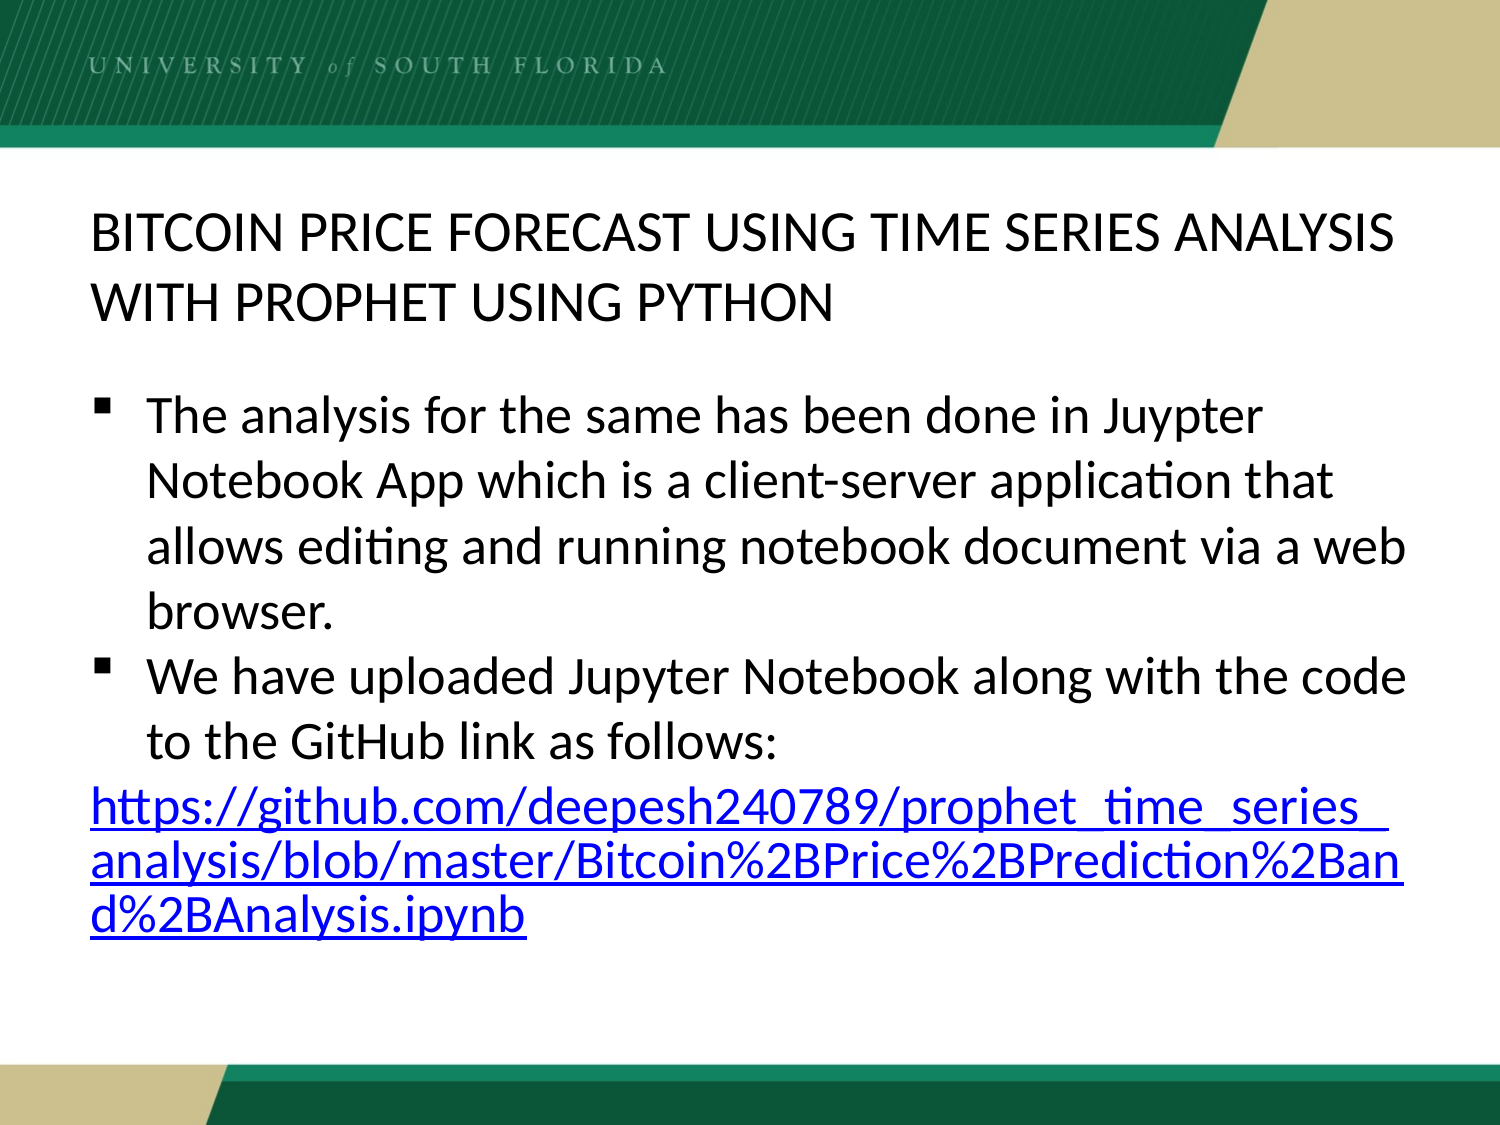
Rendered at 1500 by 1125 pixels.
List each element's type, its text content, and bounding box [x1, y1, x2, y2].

list The analysis for the same has been done in Juypter Notebook App which is a client-server application that allows editing and running notebook document via a web browser. We have uploaded Jupyter Notebook along with the code to the GitHub link as follows: https://github.com/deepesh240789/prophet_time_series_analysis/blob/master/Bitcoin%2BPrice%2BPrediction%2Band%2BAnalysis.ipynb [75, 372, 1425, 1005]
picture [0, 0, 1500, 1125]
title Bitcoin price forecast using time series analysis with prophet using python [75, 199, 1425, 327]
